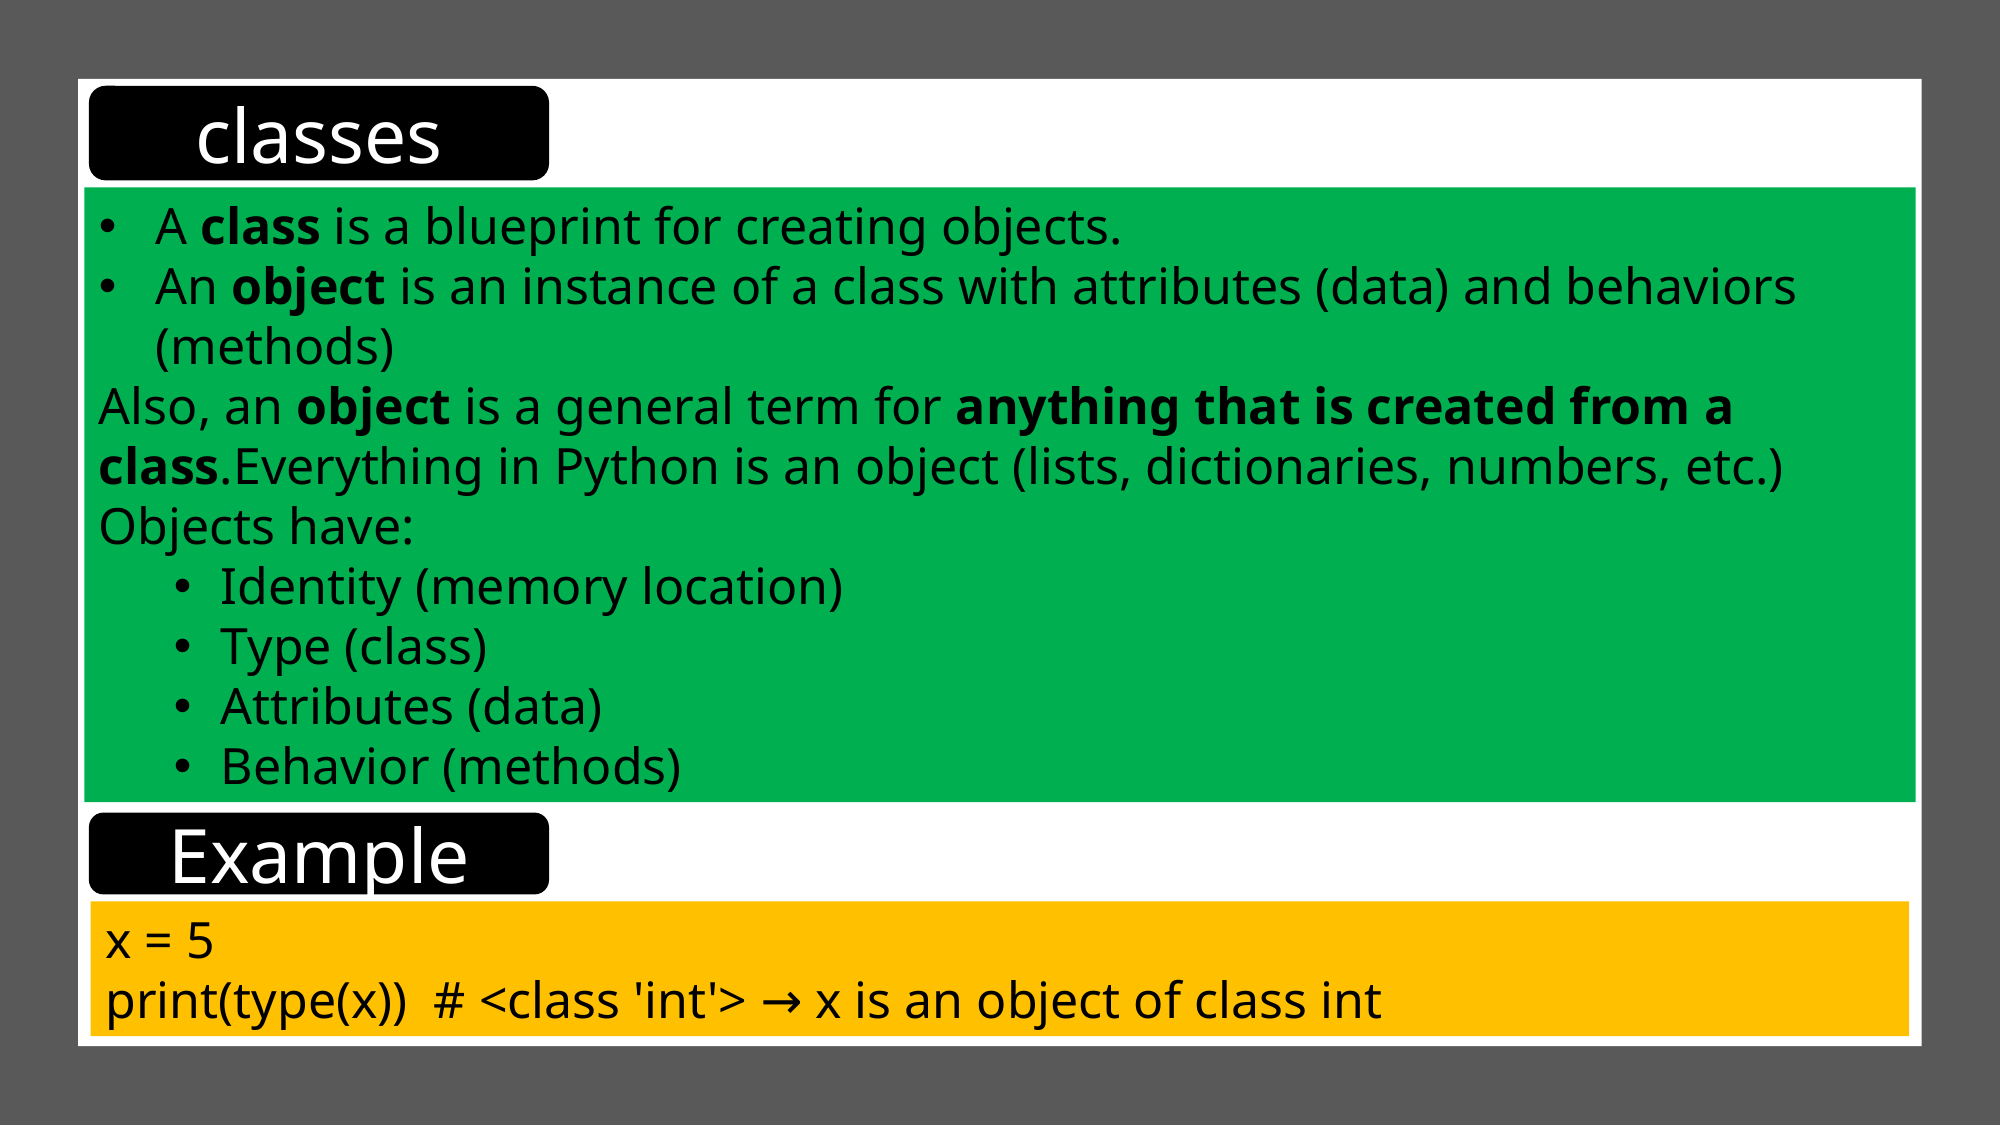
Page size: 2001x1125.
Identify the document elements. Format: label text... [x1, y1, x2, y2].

text_box [77, 77, 1923, 1048]
text_box Example [88, 812, 550, 895]
text_box [0, 0, 2000, 1125]
text_box x = 5 print(type(x)) # <class 'int'> → x is an object of class int [90, 901, 1910, 1037]
text_box A class is a blueprint for creating objects. An object is an instance of a class with attributes (data) and behaviors (methods) Also, an object is a general term for anything that is created from a class.Everything in Python is an object (lists, dictionaries, numbers, etc.) Objects have: Identity (memory location) Type (class) Attributes (data) Behavior (methods) [84, 187, 1916, 803]
text_box classes [88, 85, 550, 181]
